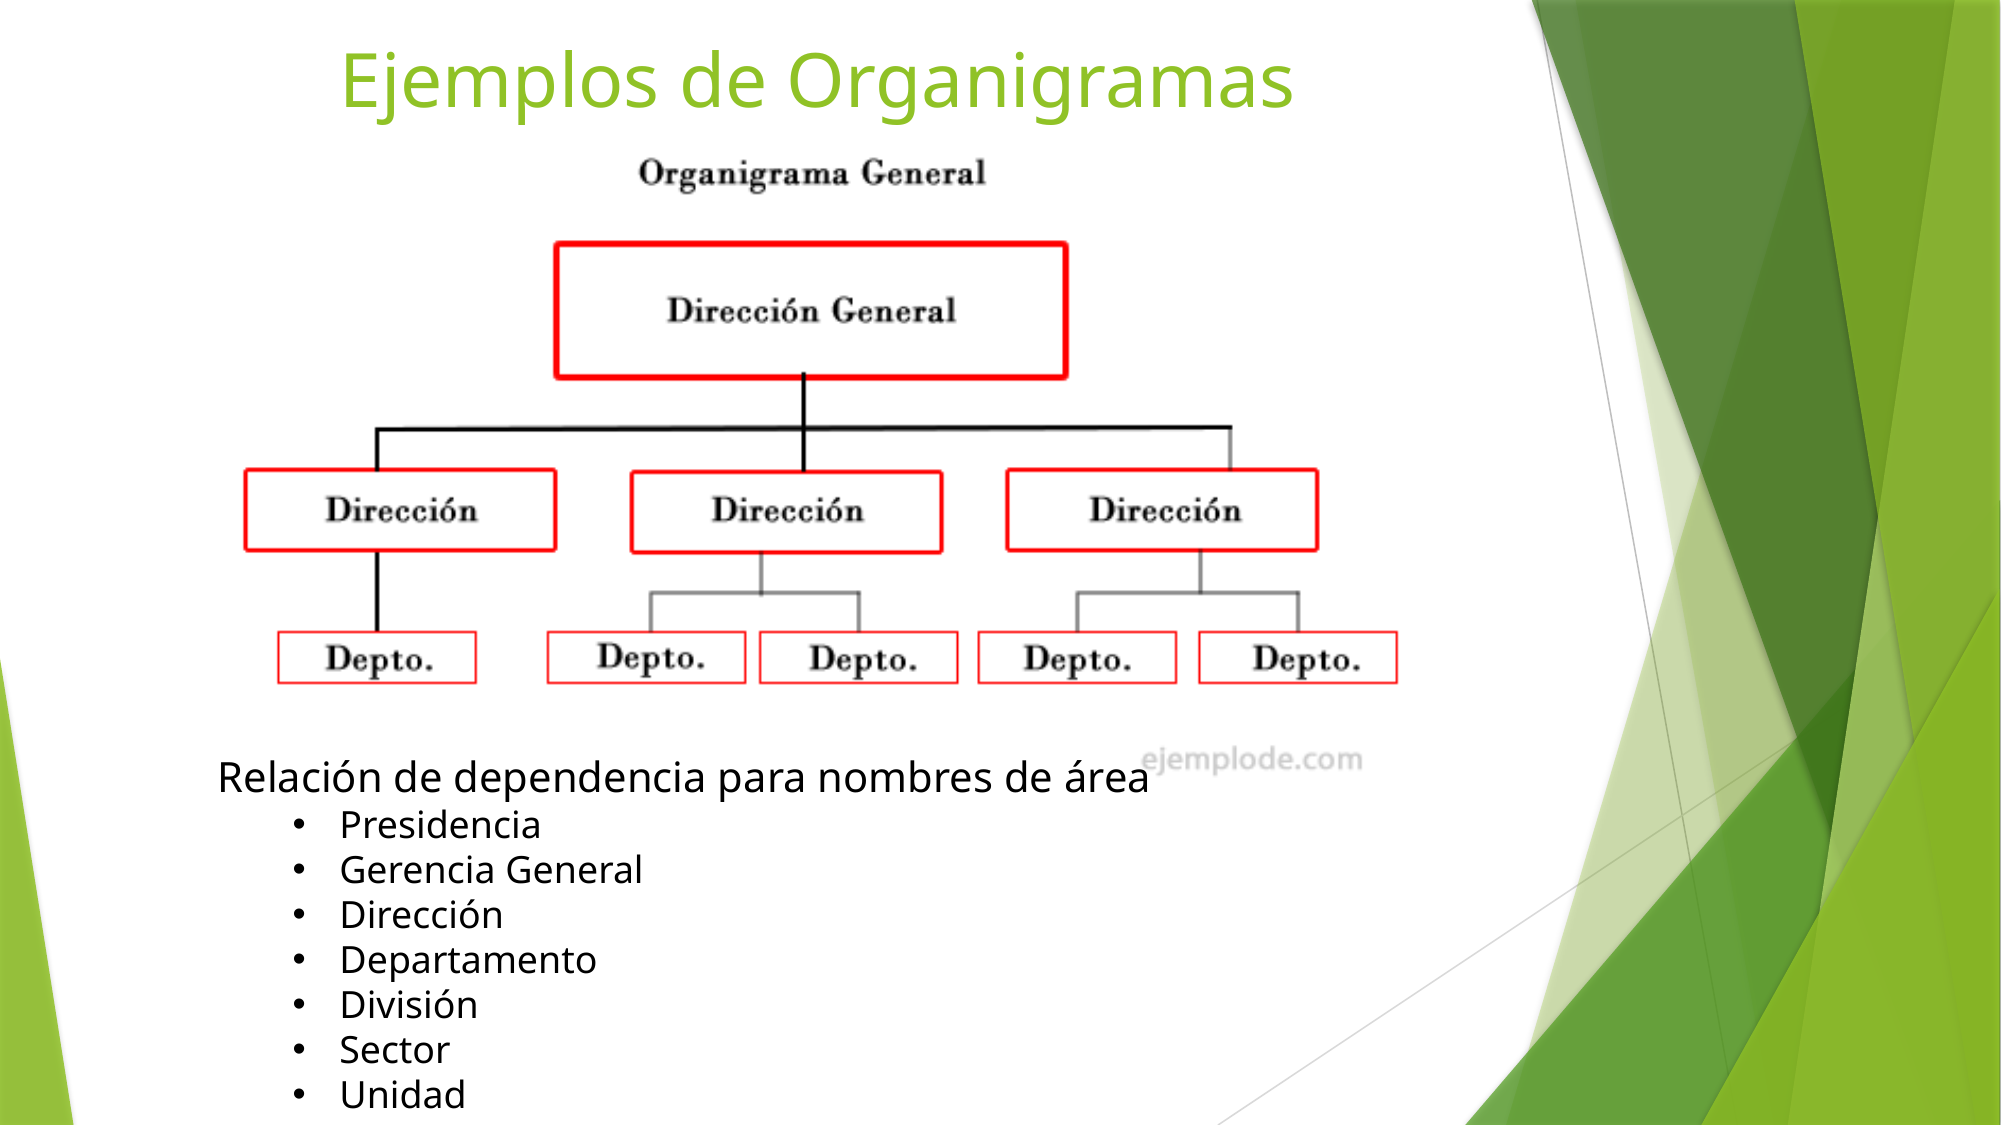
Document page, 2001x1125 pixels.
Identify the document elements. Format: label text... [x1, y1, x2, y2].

text_box Relación de dependencia para nombres de área Presidencia Gerencia General Dirección Departamento División Sector Unidad [202, 743, 1458, 1124]
title Ejemplos de Organigramas [112, 24, 1523, 242]
picture [226, 132, 1409, 798]
